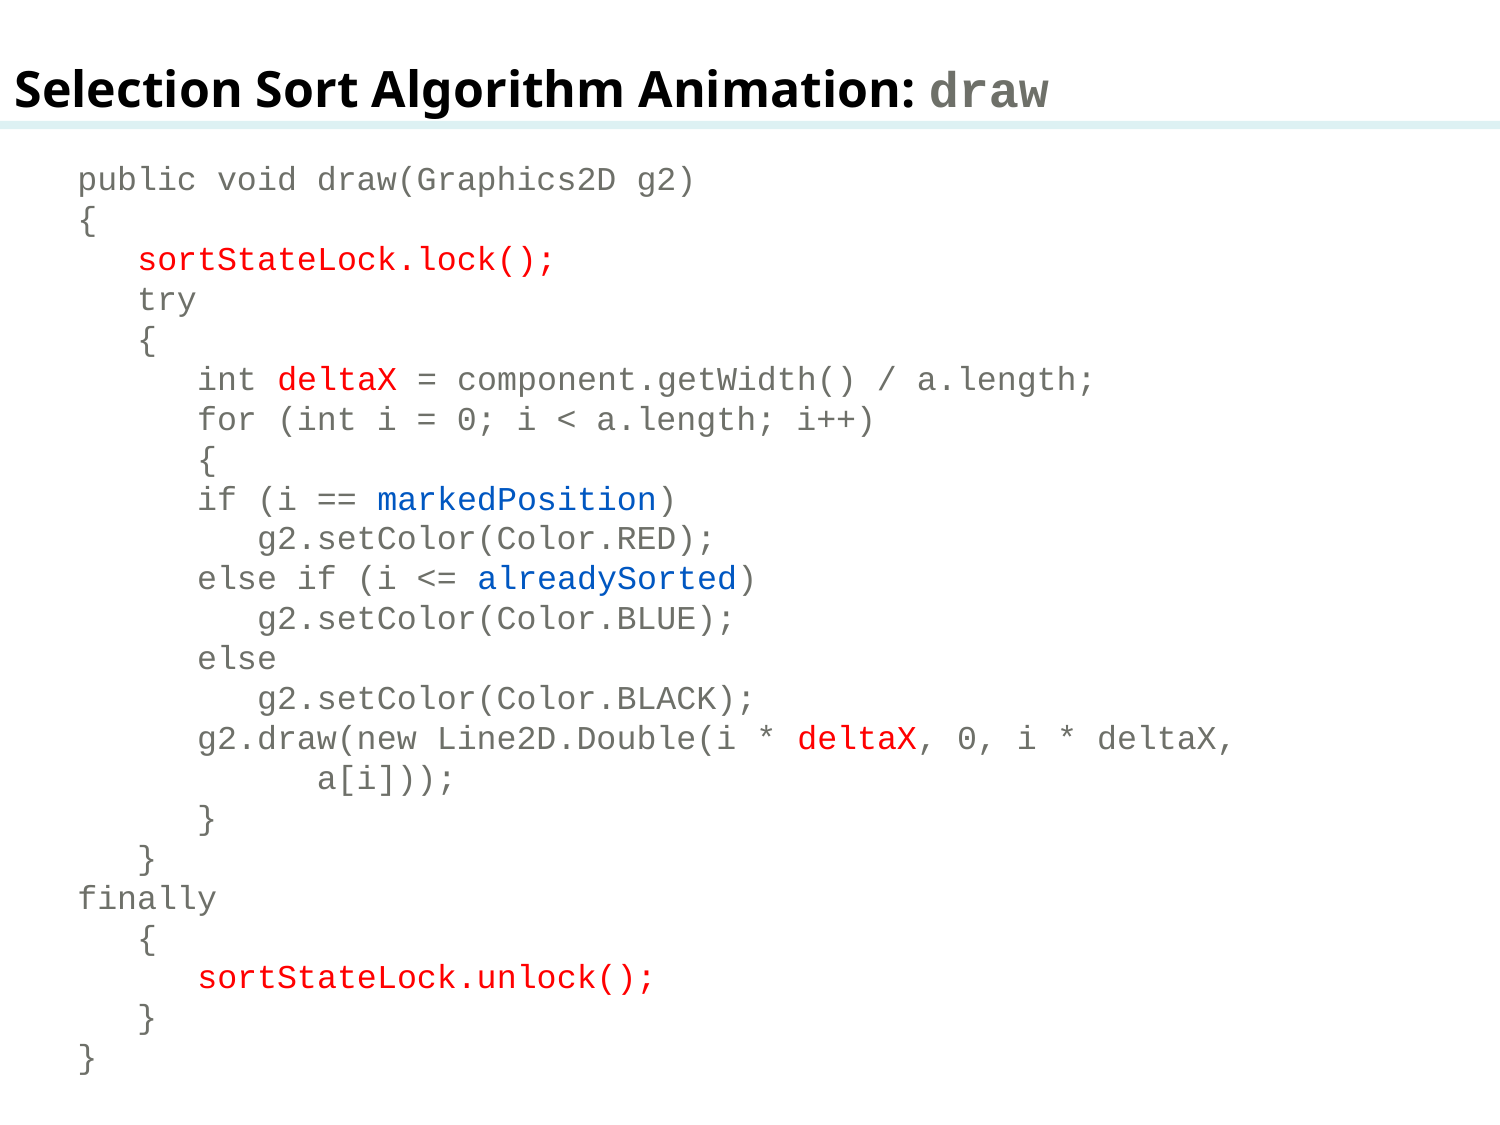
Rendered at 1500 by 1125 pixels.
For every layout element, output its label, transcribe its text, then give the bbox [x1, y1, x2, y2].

text_box public void draw(Graphics2D g2) { sortStateLock.lock(); try { int deltaX = component.getWidth() / a.length; for (int i = 0; i < a.length; i++) { if (i == markedPosition) g2.setColor(Color.RED); else if (i <= alreadySorted) g2.setColor(Color.BLUE); else g2.setColor(Color.BLACK); g2.draw(new Line2D.Double(i * deltaX, 0, i * deltaX, a[i])); } } finally { sortStateLock.unlock(); } } [62, 149, 1450, 1083]
text_box Selection Sort Algorithm Animation: draw [0, 49, 1150, 125]
